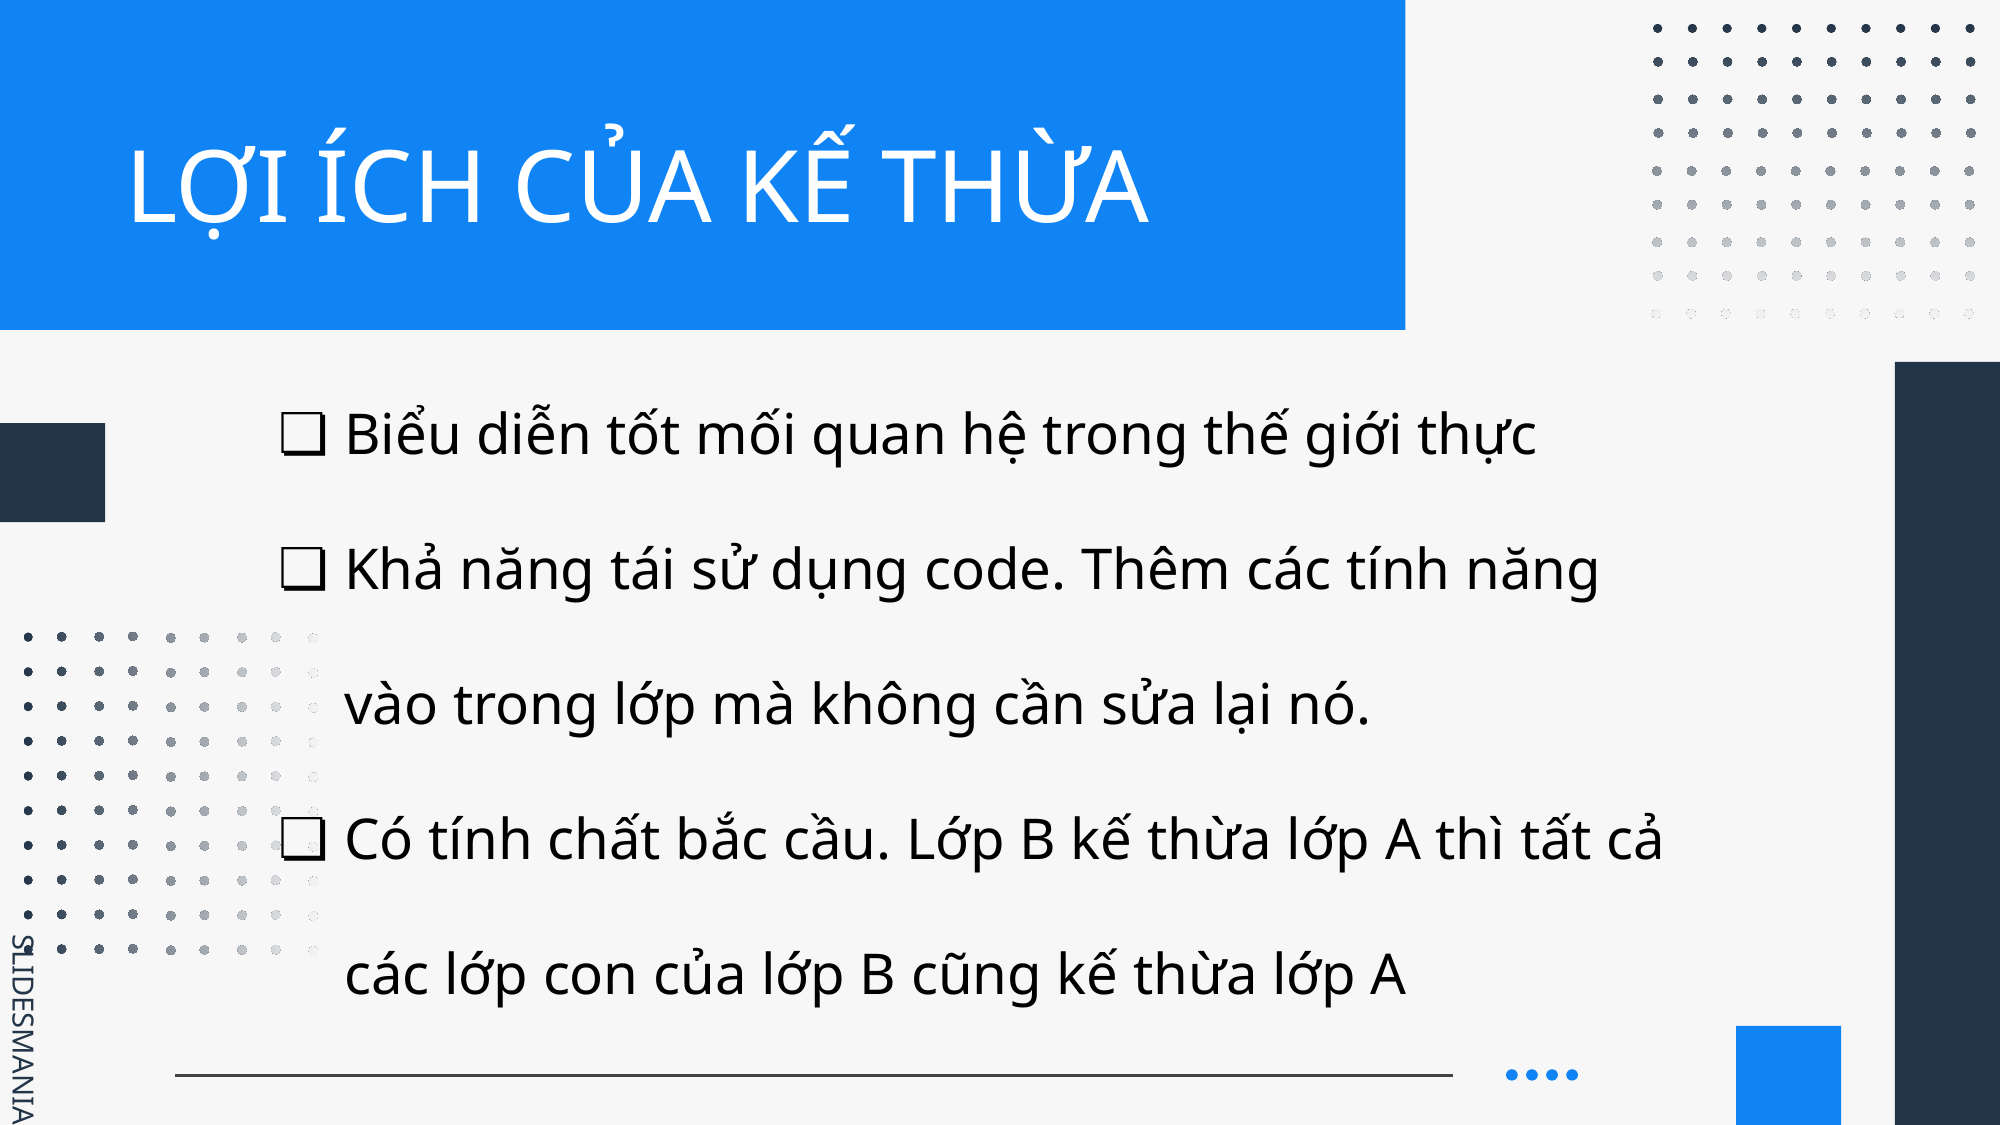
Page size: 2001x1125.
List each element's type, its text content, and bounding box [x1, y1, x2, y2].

list Biểu diễn tốt mối quan hệ trong thế giới thực Khả năng tái sử dụng code. Thêm các tính năng vào trong lớp mà không cần sửa lại nó. Có tính chất bắc cầu. Lớp B kế thừa lớp A thì tất cả các lớp con của lớp B cũng kế thừa lớp A [249, 310, 1729, 983]
title LỢI ÍCH CỦA KẾ THỪA [105, 102, 1353, 228]
